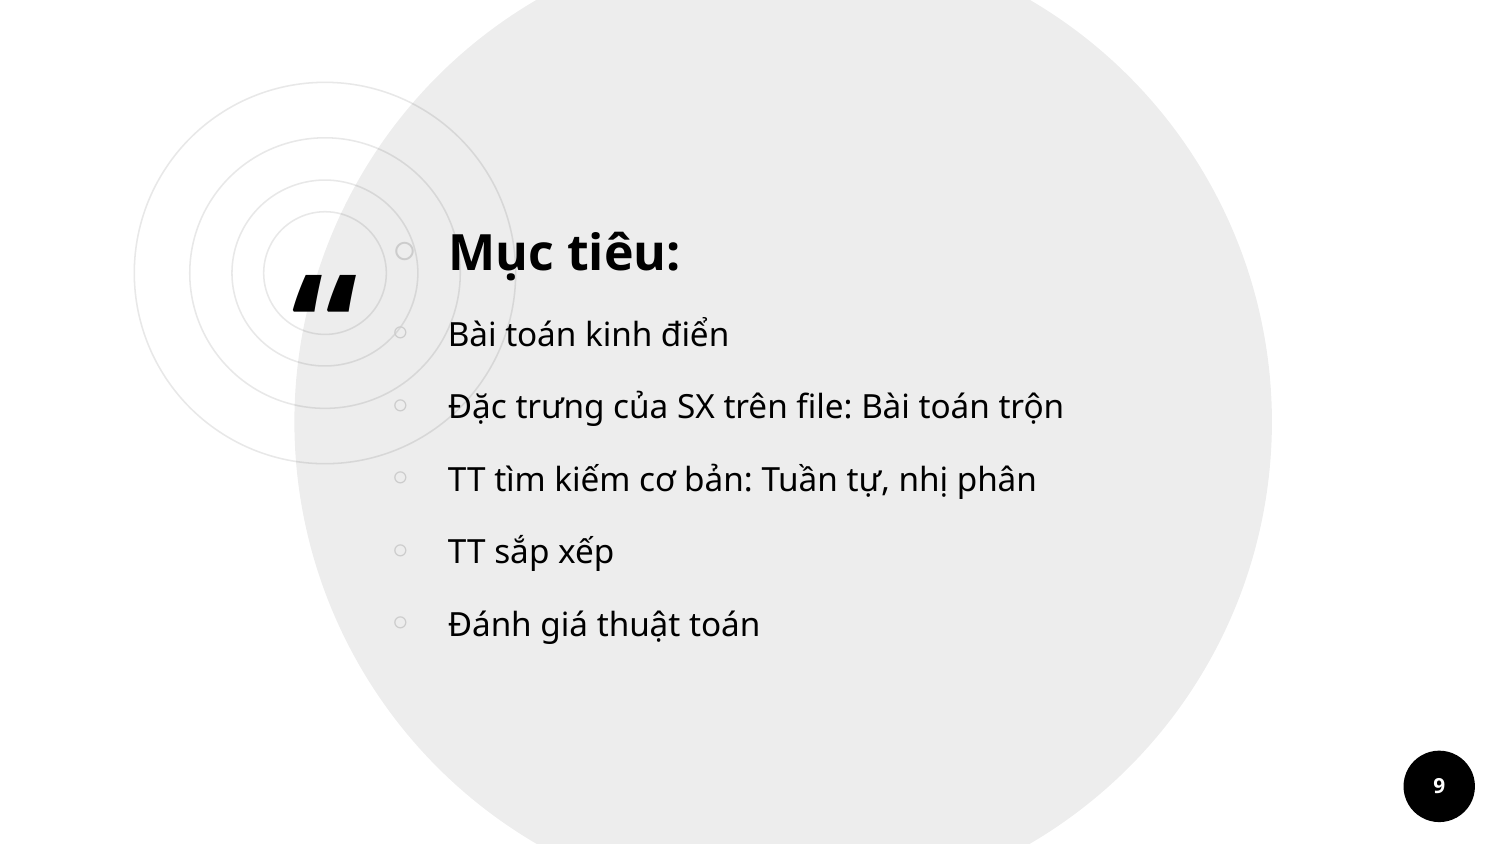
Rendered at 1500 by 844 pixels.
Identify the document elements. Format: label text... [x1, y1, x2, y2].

slide_number 9 [1403, 750, 1475, 823]
list Mục tiêu: Bài toán kinh điển Đặc trưng của SX trên file: Bài toán trộn TT tìm kiếm cơ bản: Tuần tự, nhị phân TT sắp xếp Đánh giá thuật toán [377, 205, 1171, 742]
